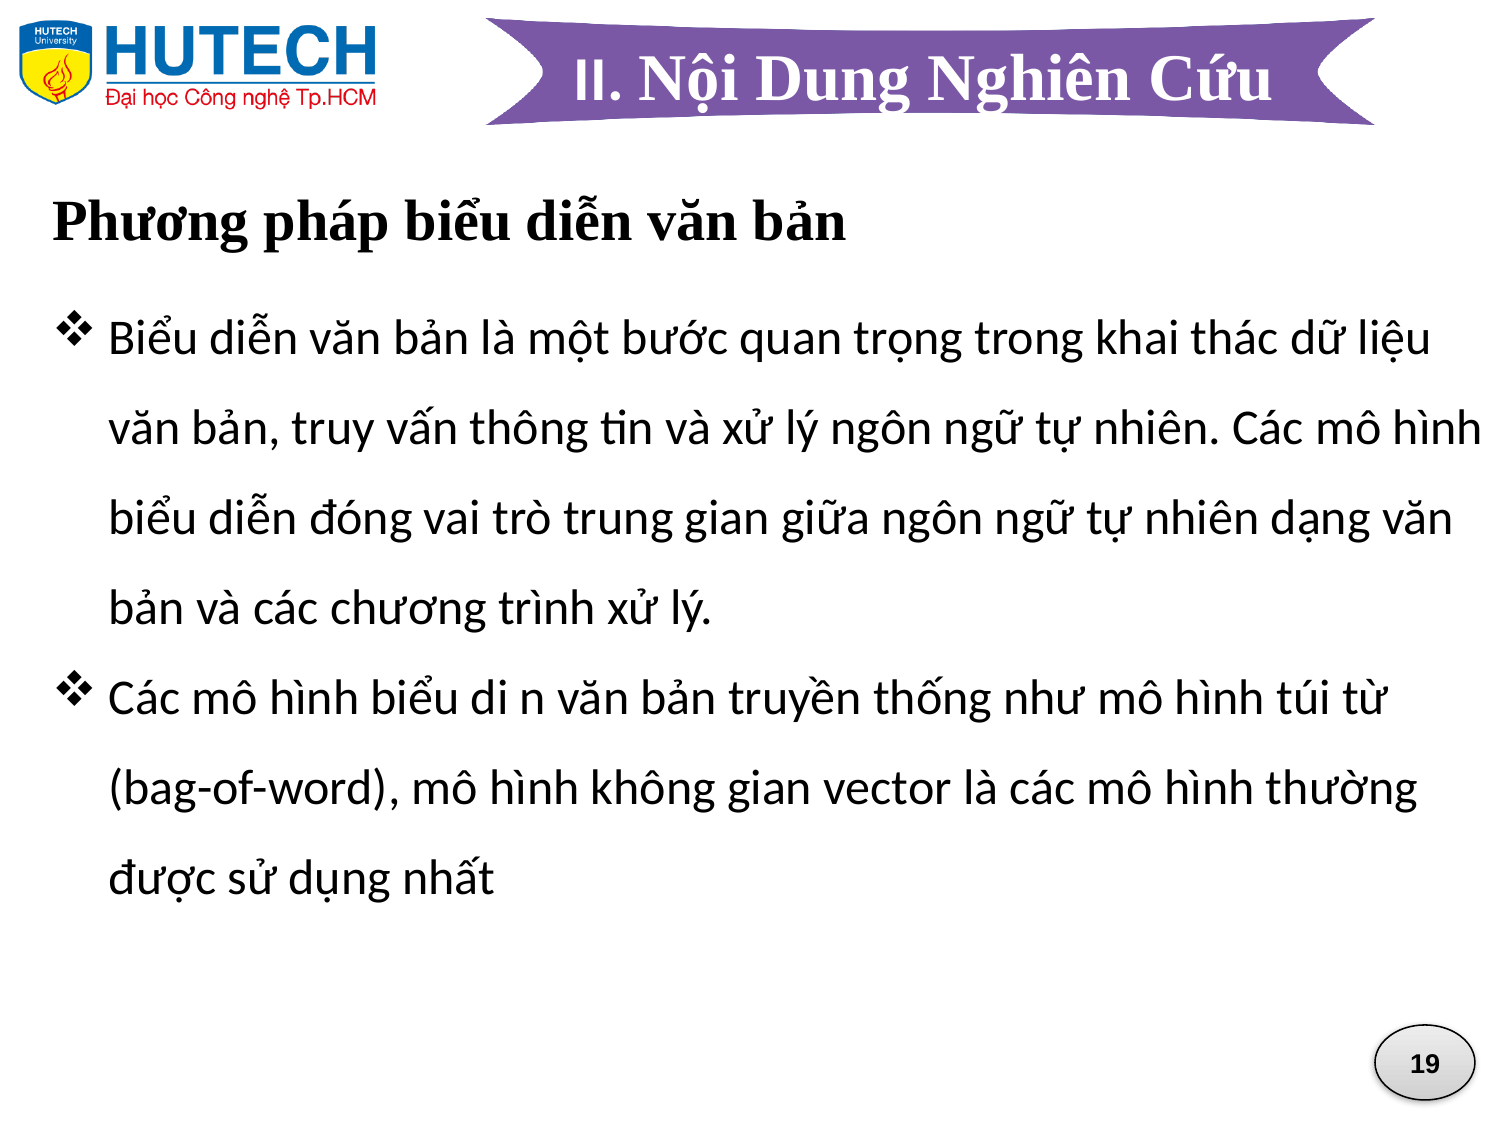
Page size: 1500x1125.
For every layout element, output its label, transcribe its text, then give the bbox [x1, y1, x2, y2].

text_box Phương pháp biểu diễn văn bản [37, 174, 1225, 260]
text_box 19 [1374, 1024, 1476, 1101]
picture [485, 18, 1376, 126]
picture [0, 0, 400, 130]
text_box Biểu diễn văn bản là một bước quan trọng trong khai thác dữ liệu văn bản, truy vấn thông tin và xử lý ngôn ngữ tự nhiên. Các mô hình biểu diễn đóng vai trò trung gian giữa ngôn ngữ tự nhiên dạng văn bản và các chương trình xử lý. Các mô hình biểu di n văn bản truyền thống như mô hình túi từ (bag-of-word), mô hình không gian vector là các mô hình thường được sử dụng nhất [37, 267, 1500, 913]
